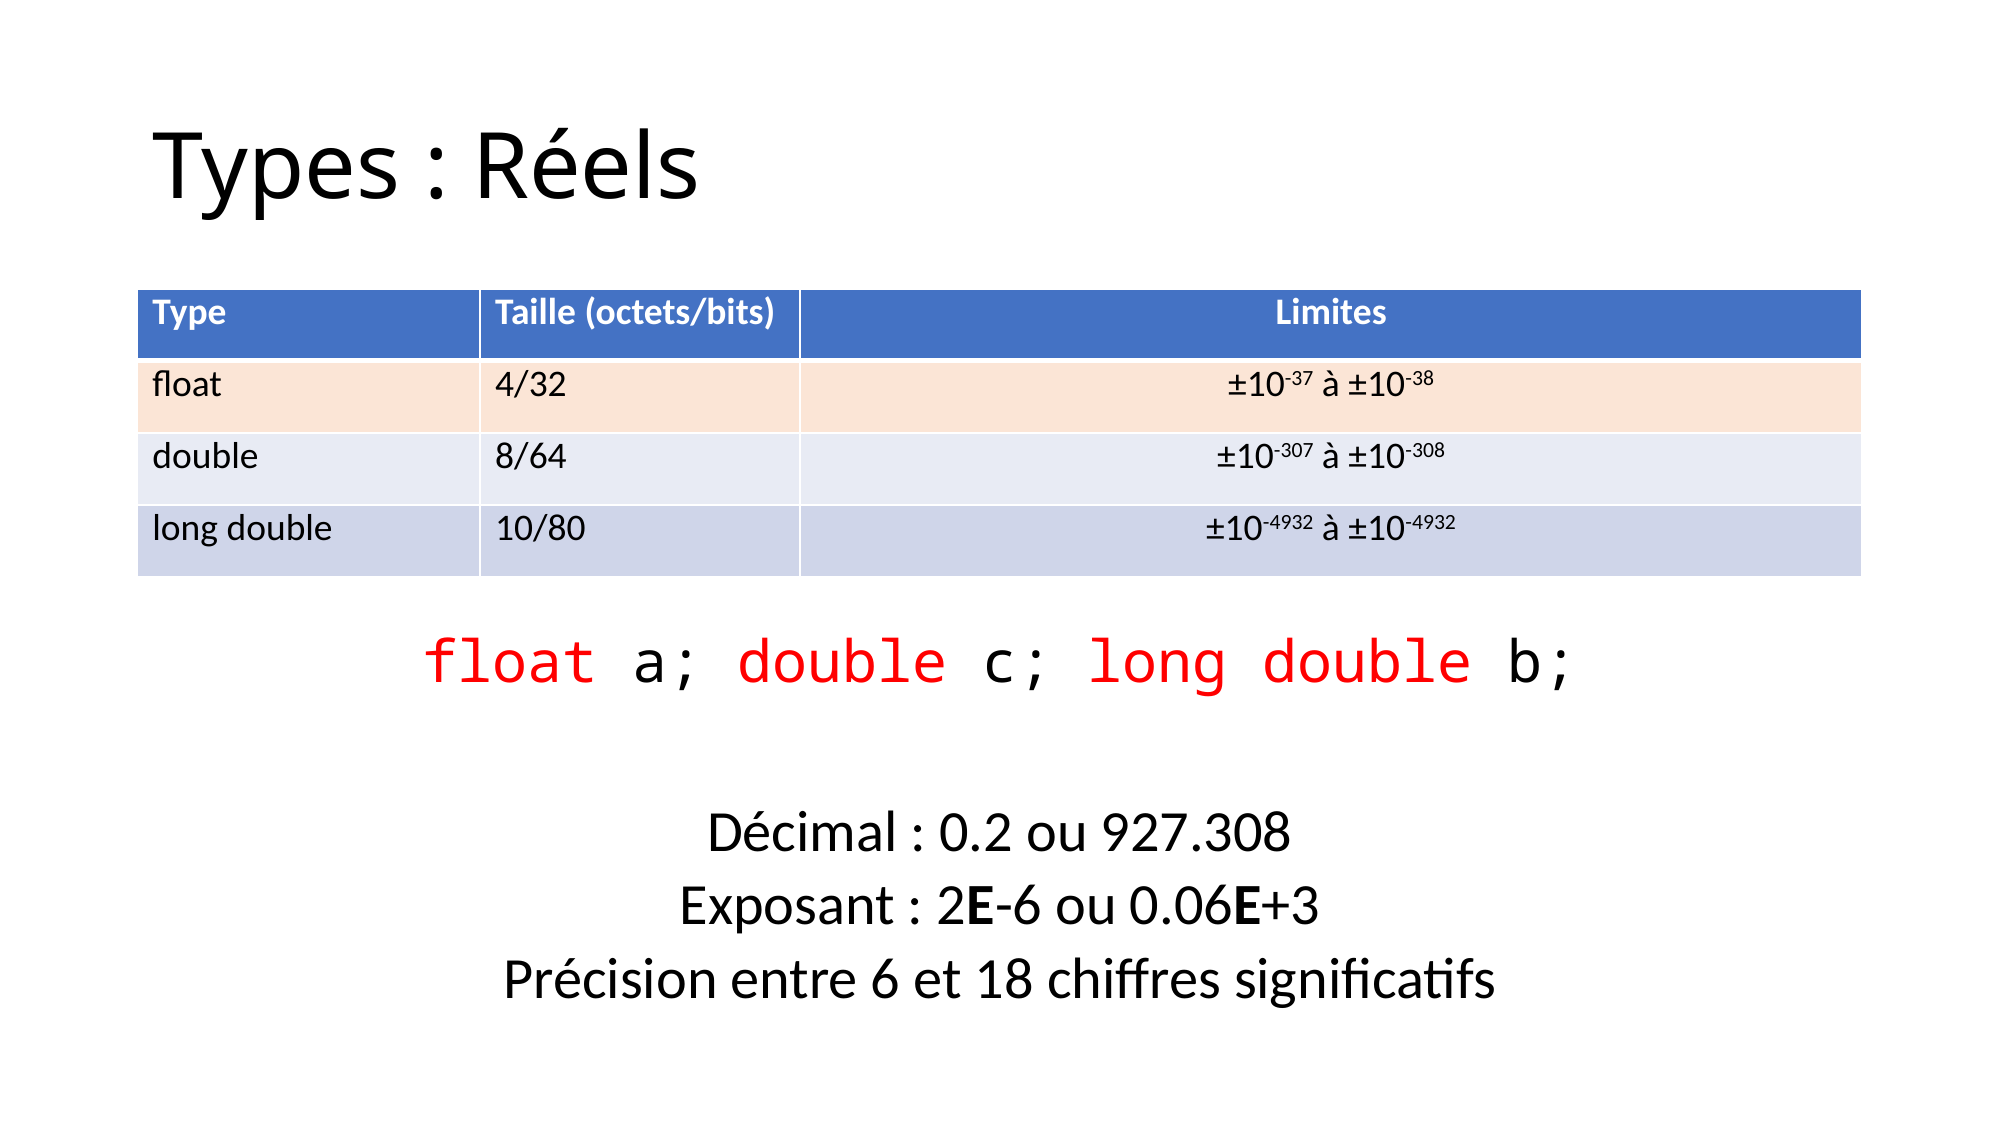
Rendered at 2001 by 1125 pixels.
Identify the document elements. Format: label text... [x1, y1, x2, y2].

table_cell 4/32 [481, 363, 799, 432]
title Types : Réels [137, 59, 1863, 278]
table_cell ±10-4932 à ±10-4932 [801, 506, 1861, 576]
table_cell float [138, 363, 479, 432]
table_cell 10/80 [481, 506, 799, 576]
table_cell 8/64 [481, 434, 799, 504]
table_cell long double [138, 506, 479, 576]
table_header Type [138, 290, 479, 358]
table_cell ±10-307 à ±10-308 [801, 434, 1861, 504]
text_box float a; double c; long double b; Décimal : 0.2 ou 927.308 Exposant : 2E-6 ou 0.06E+3 Précision entre 6 et 18 chiffres significatifs [137, 618, 1863, 1066]
table_cell ±10-37 à ±10-38 [801, 363, 1861, 432]
table_header Limites [801, 290, 1861, 358]
table_header Taille (octets/bits) [481, 290, 799, 358]
table_cell double [138, 434, 479, 504]
